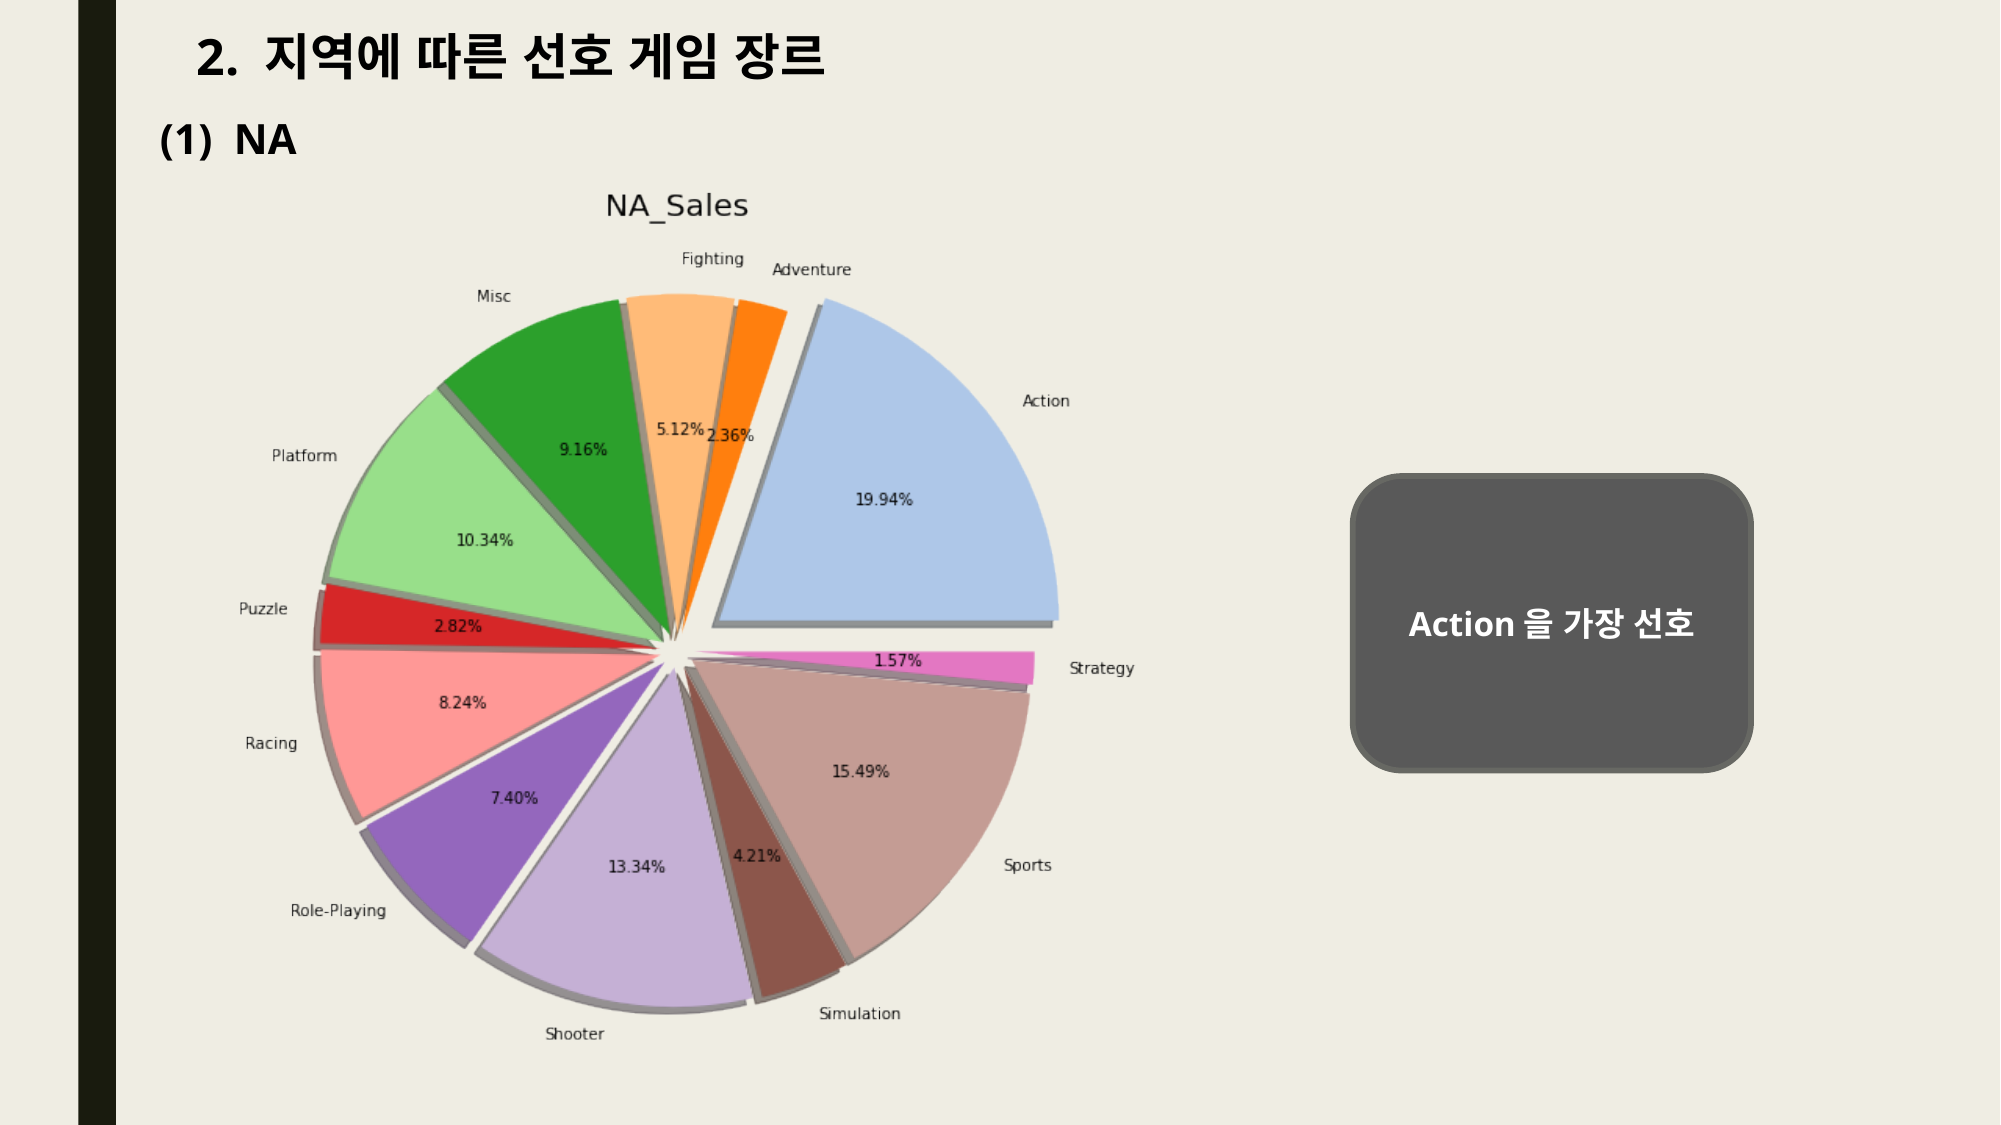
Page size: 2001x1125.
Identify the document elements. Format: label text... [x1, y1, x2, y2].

text_box 2. 지역에 따른 선호 게임 장르 [181, 18, 842, 93]
picture [228, 182, 1145, 1088]
text_box Action을 가장 선호 [1349, 473, 1754, 774]
text_box (1) NA [145, 105, 312, 171]
